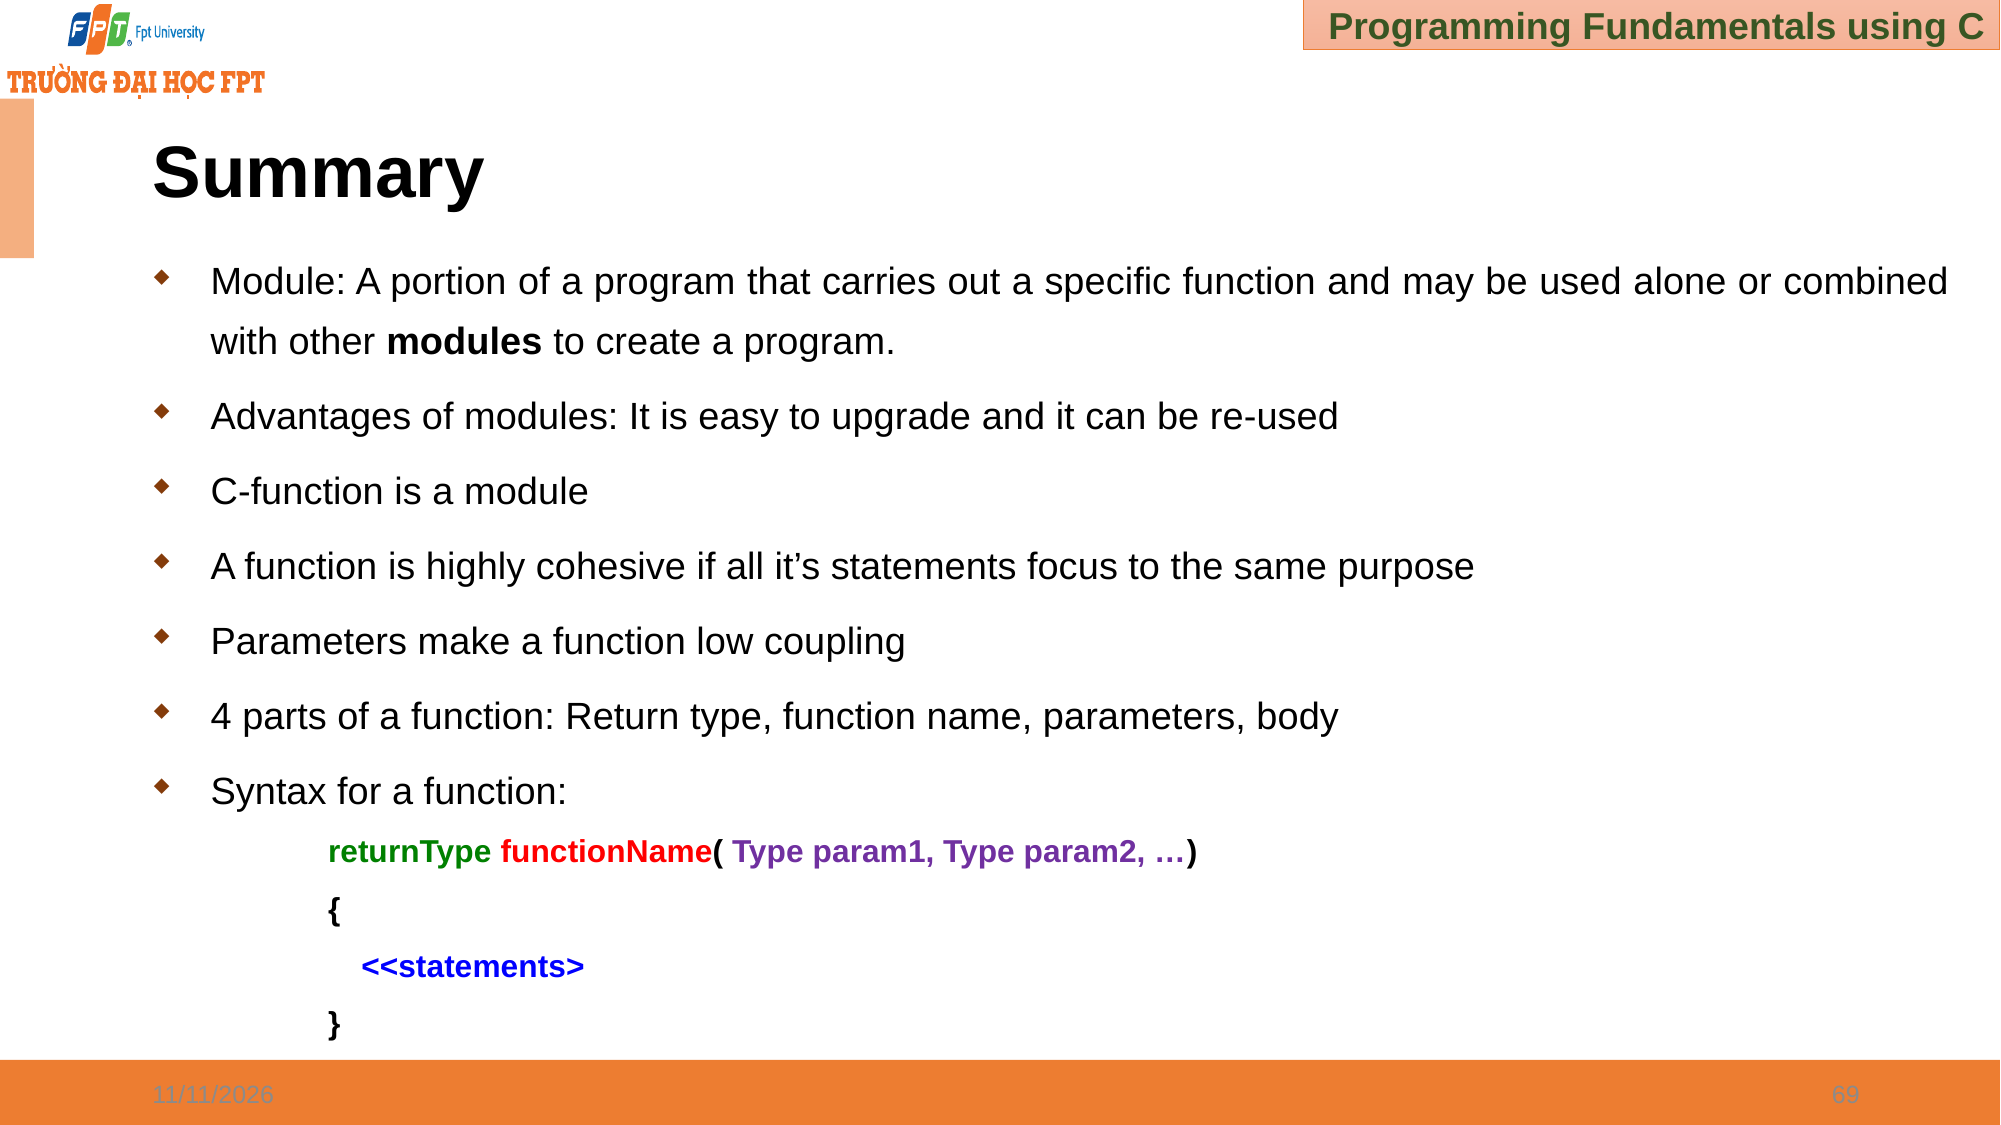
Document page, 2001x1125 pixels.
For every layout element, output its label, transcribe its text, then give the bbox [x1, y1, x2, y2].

title Summary [137, 126, 1863, 222]
slide_number 69 [1424, 1063, 1875, 1123]
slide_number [137, 1063, 588, 1123]
list Module: A portion of a program that carries out a specific function and may be used alone or combined with other modules to create a program. Advantages of modules: It is easy to upgrade and it can be re-used C-function is a module A function is highly cohesive if all it’s statements focus to the same purpose Parameters make a function low coupling 4 parts of a function: Return type, function name, parameters, body Syntax for a function: returnType functionName( Type param1, Type param2, …) { <<statements> } [137, 235, 1968, 1057]
